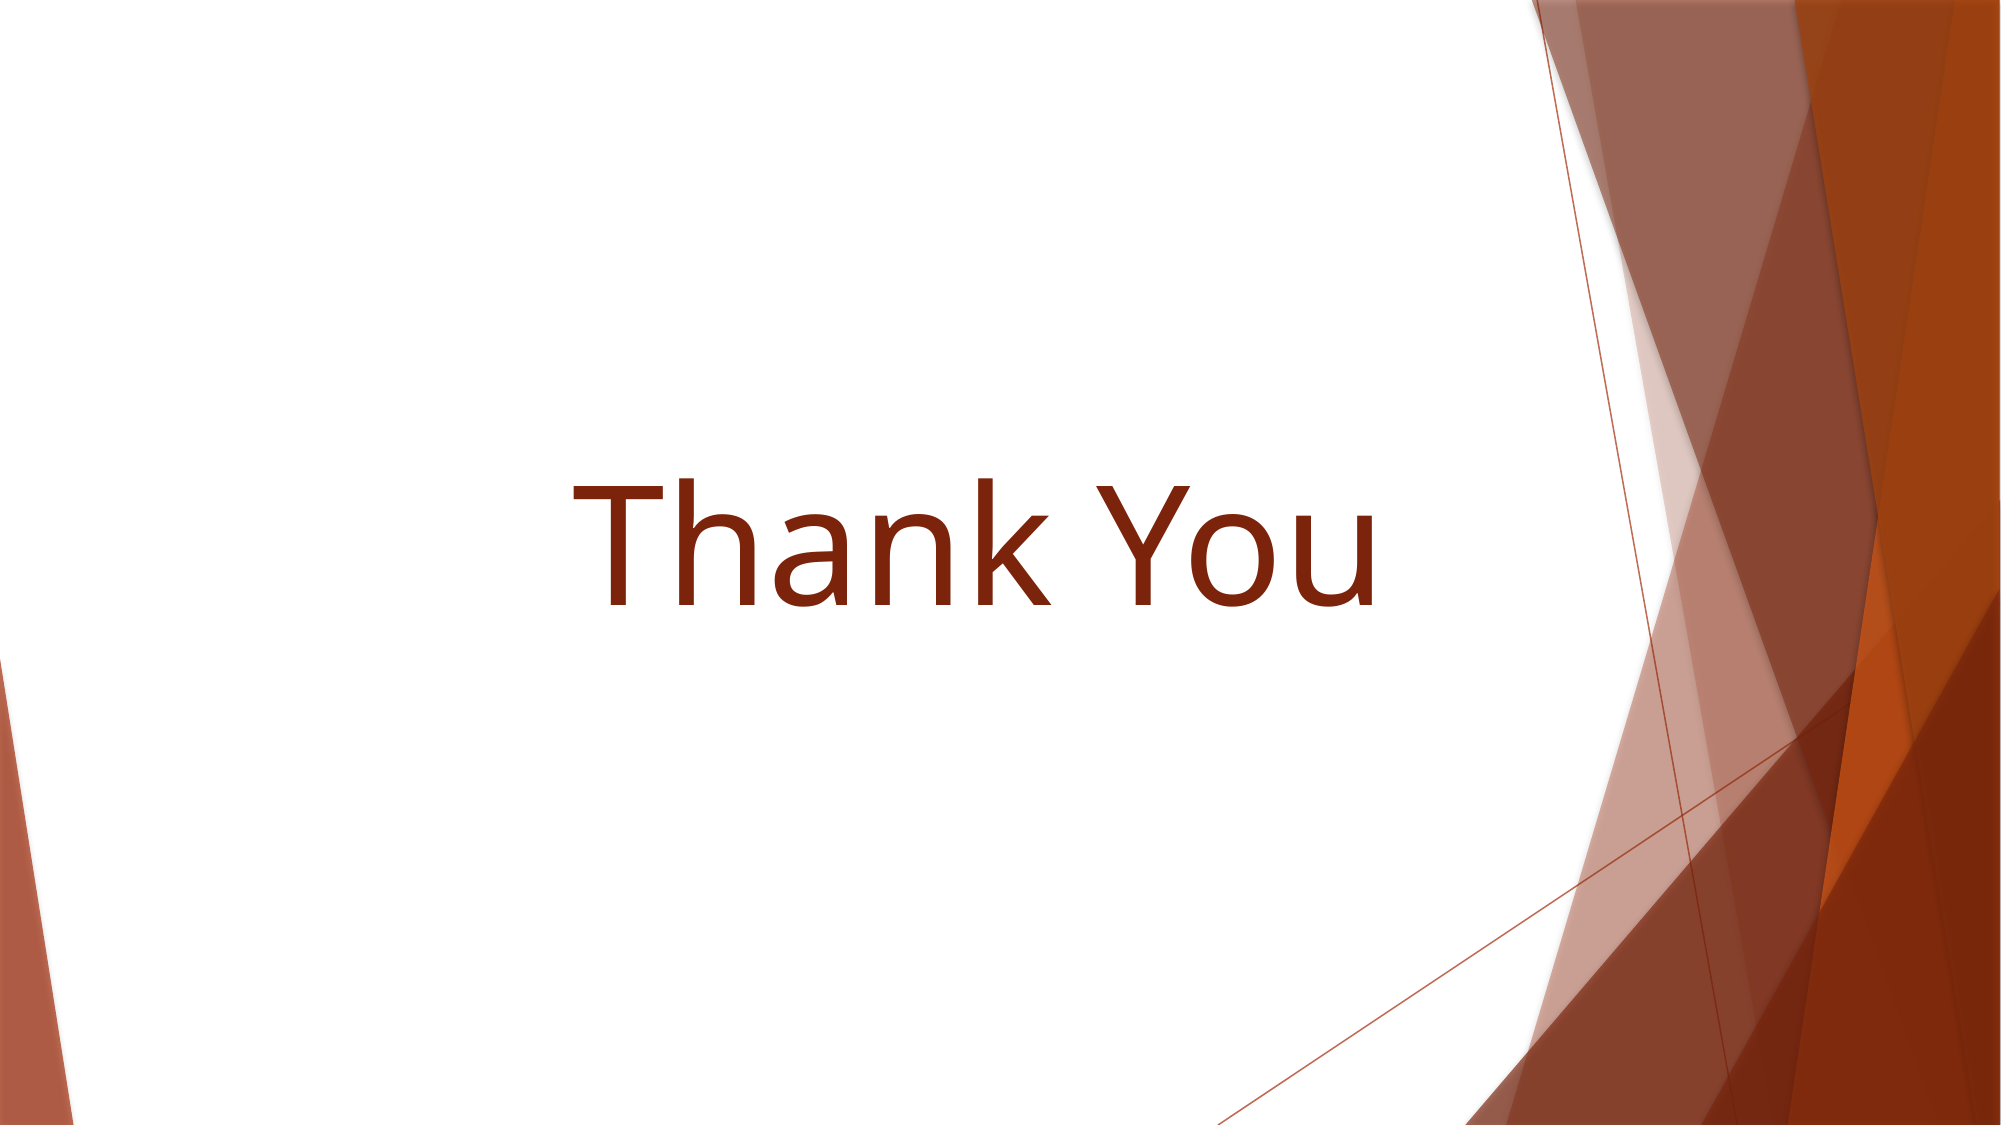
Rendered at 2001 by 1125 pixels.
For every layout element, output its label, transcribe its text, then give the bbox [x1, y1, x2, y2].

text_box Thank You [557, 431, 1458, 647]
